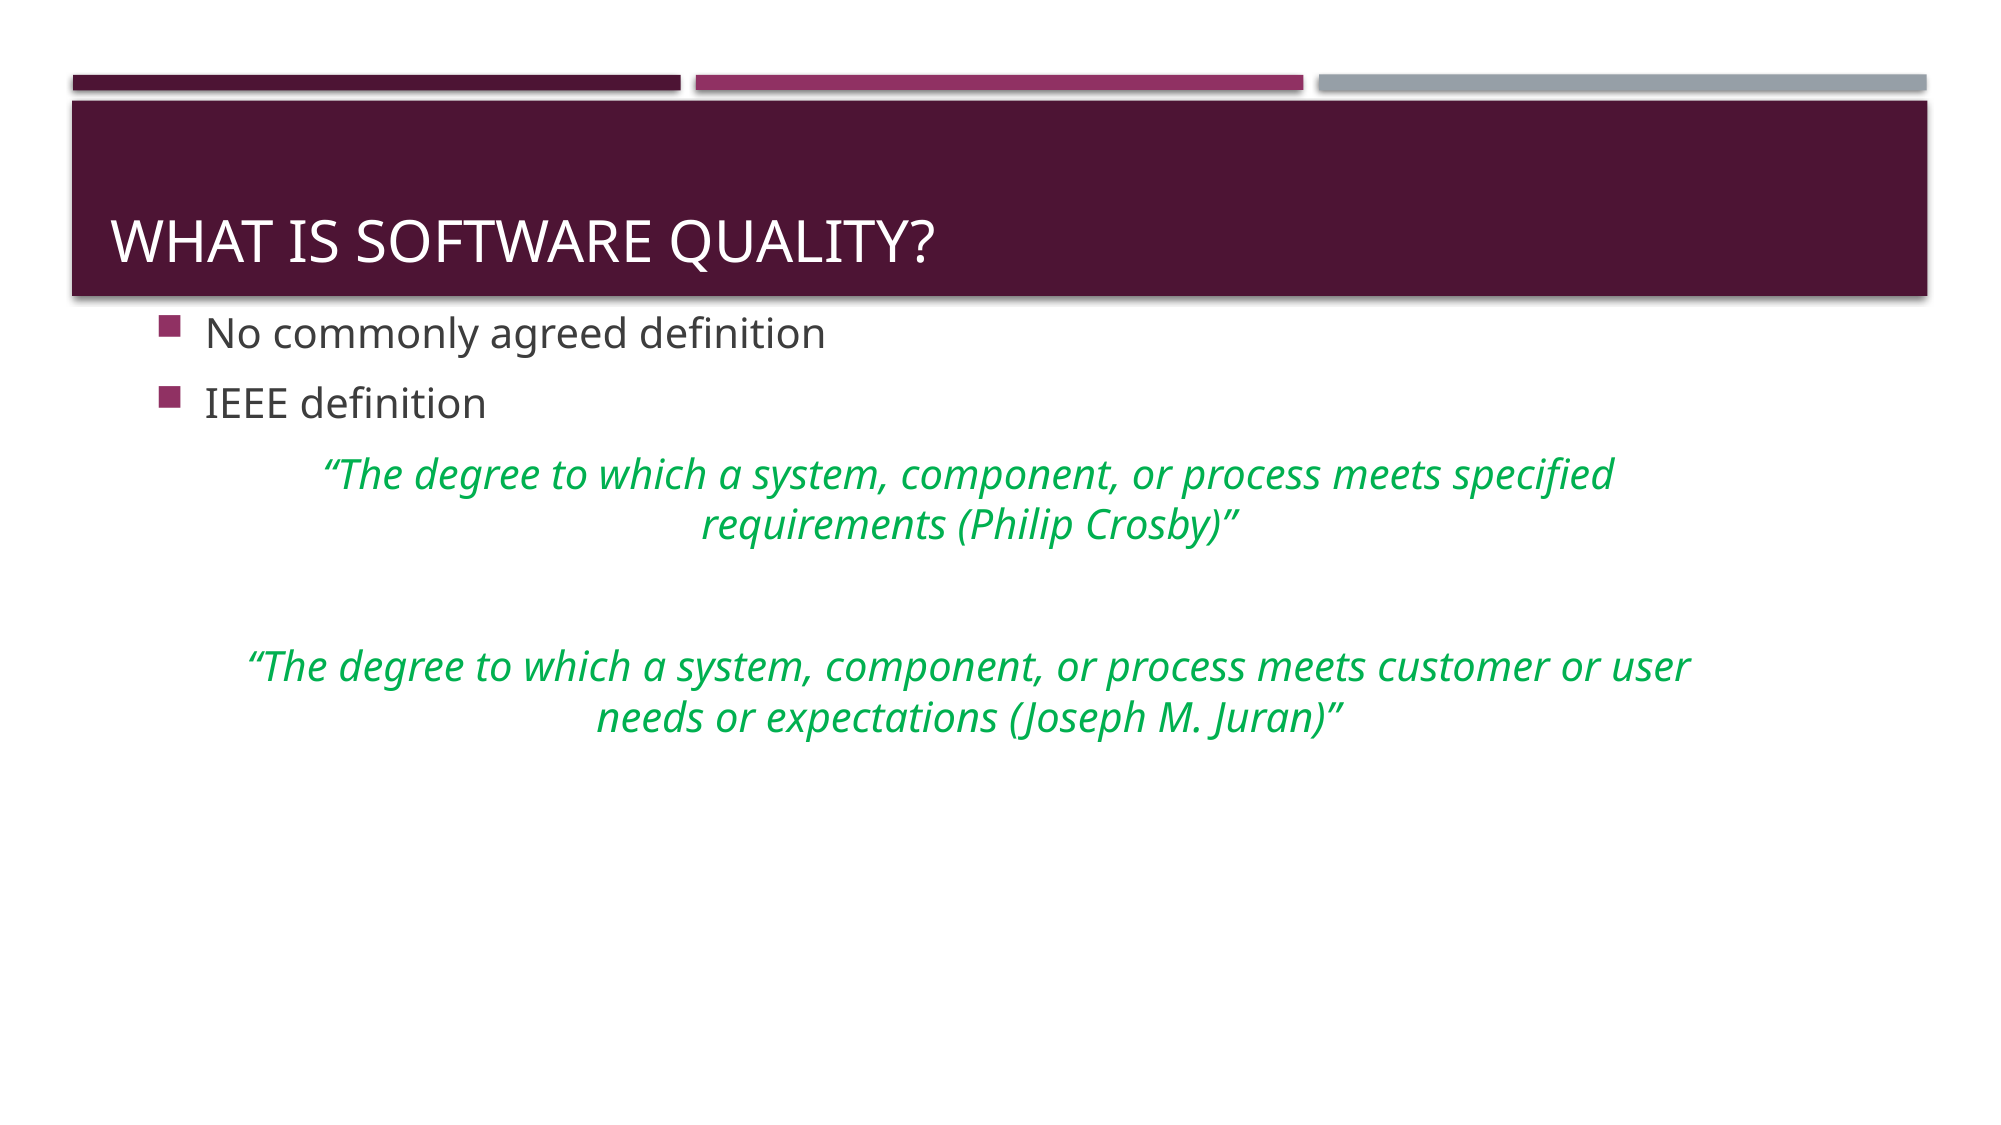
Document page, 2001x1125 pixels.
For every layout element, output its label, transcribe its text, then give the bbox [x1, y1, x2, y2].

list No commonly agreed definition IEEE definition “The degree to which a system, component, or process meets specified requirements (Philip Crosby)” “The degree to which a system, component, or process meets customer or user needs or expectations (Joseph M. Juran)” [139, 287, 1723, 1002]
title What is Software Quality? [95, 115, 1905, 282]
